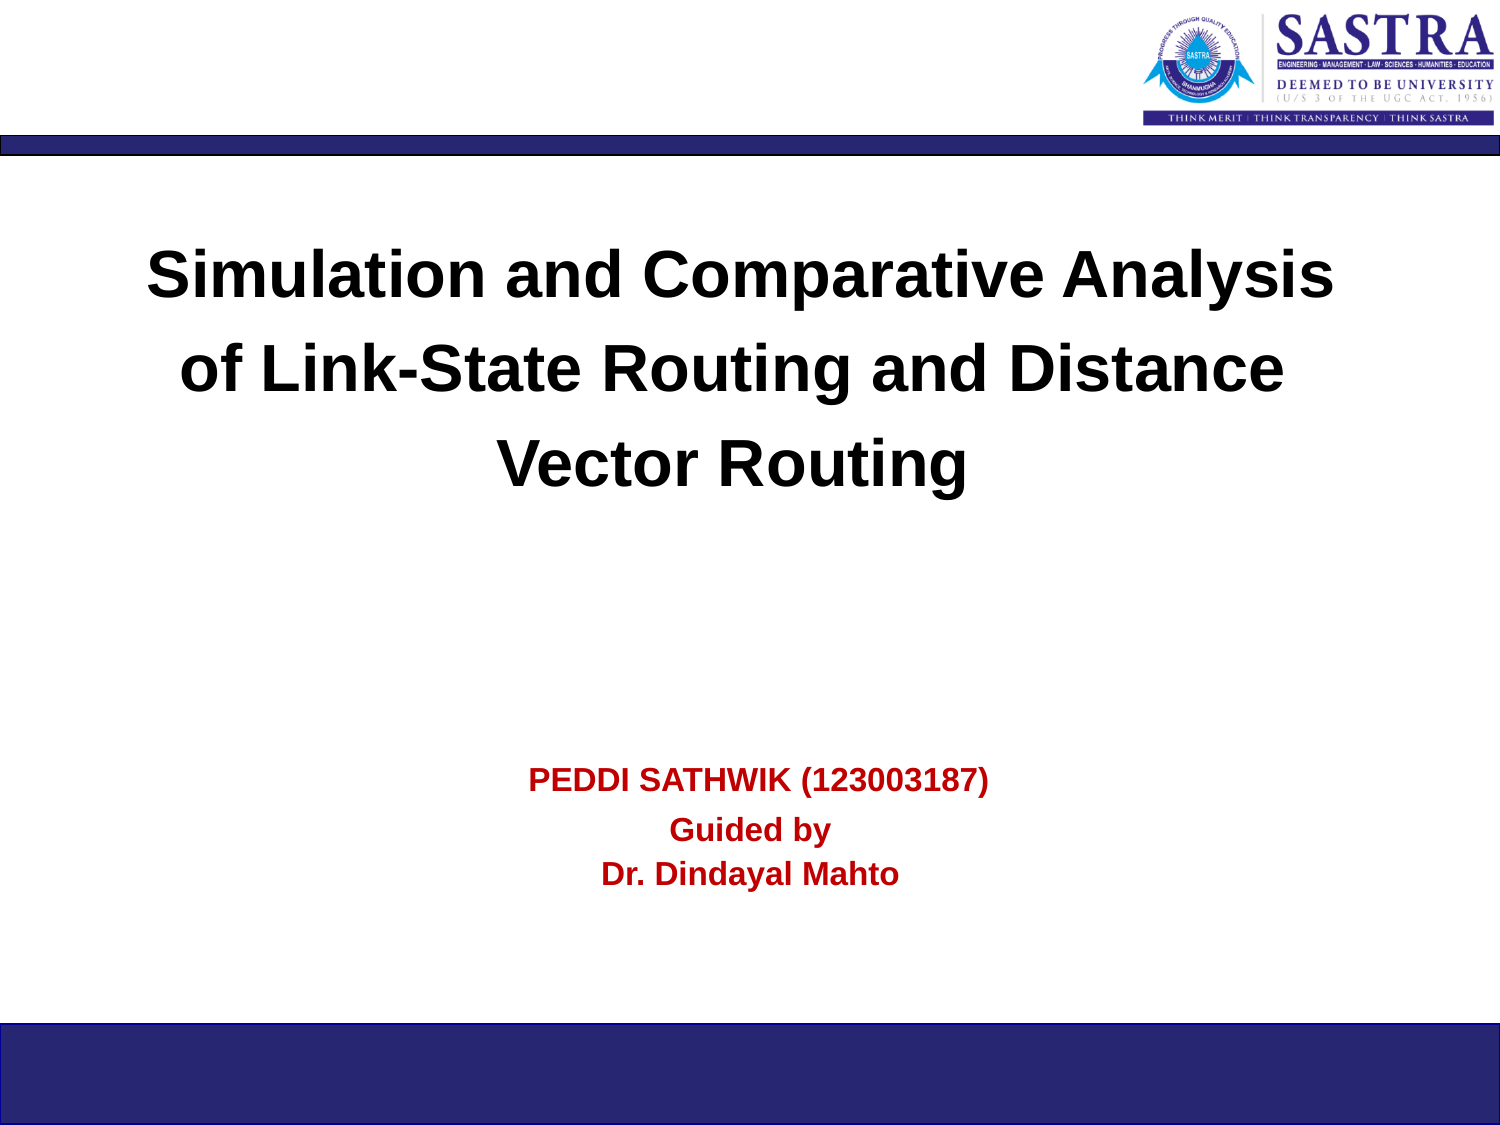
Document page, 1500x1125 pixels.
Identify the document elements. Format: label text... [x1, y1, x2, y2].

text_box PEDDI SATHWIK (123003187) Guided by Dr. Dindayal Mahto [112, 725, 1388, 1030]
text_box [149, 425, 1425, 655]
picture [1137, 4, 1500, 133]
text_box Simulation and Comparative Analysis of Link-State Routing and Distance Vector Routing [95, 212, 1370, 736]
